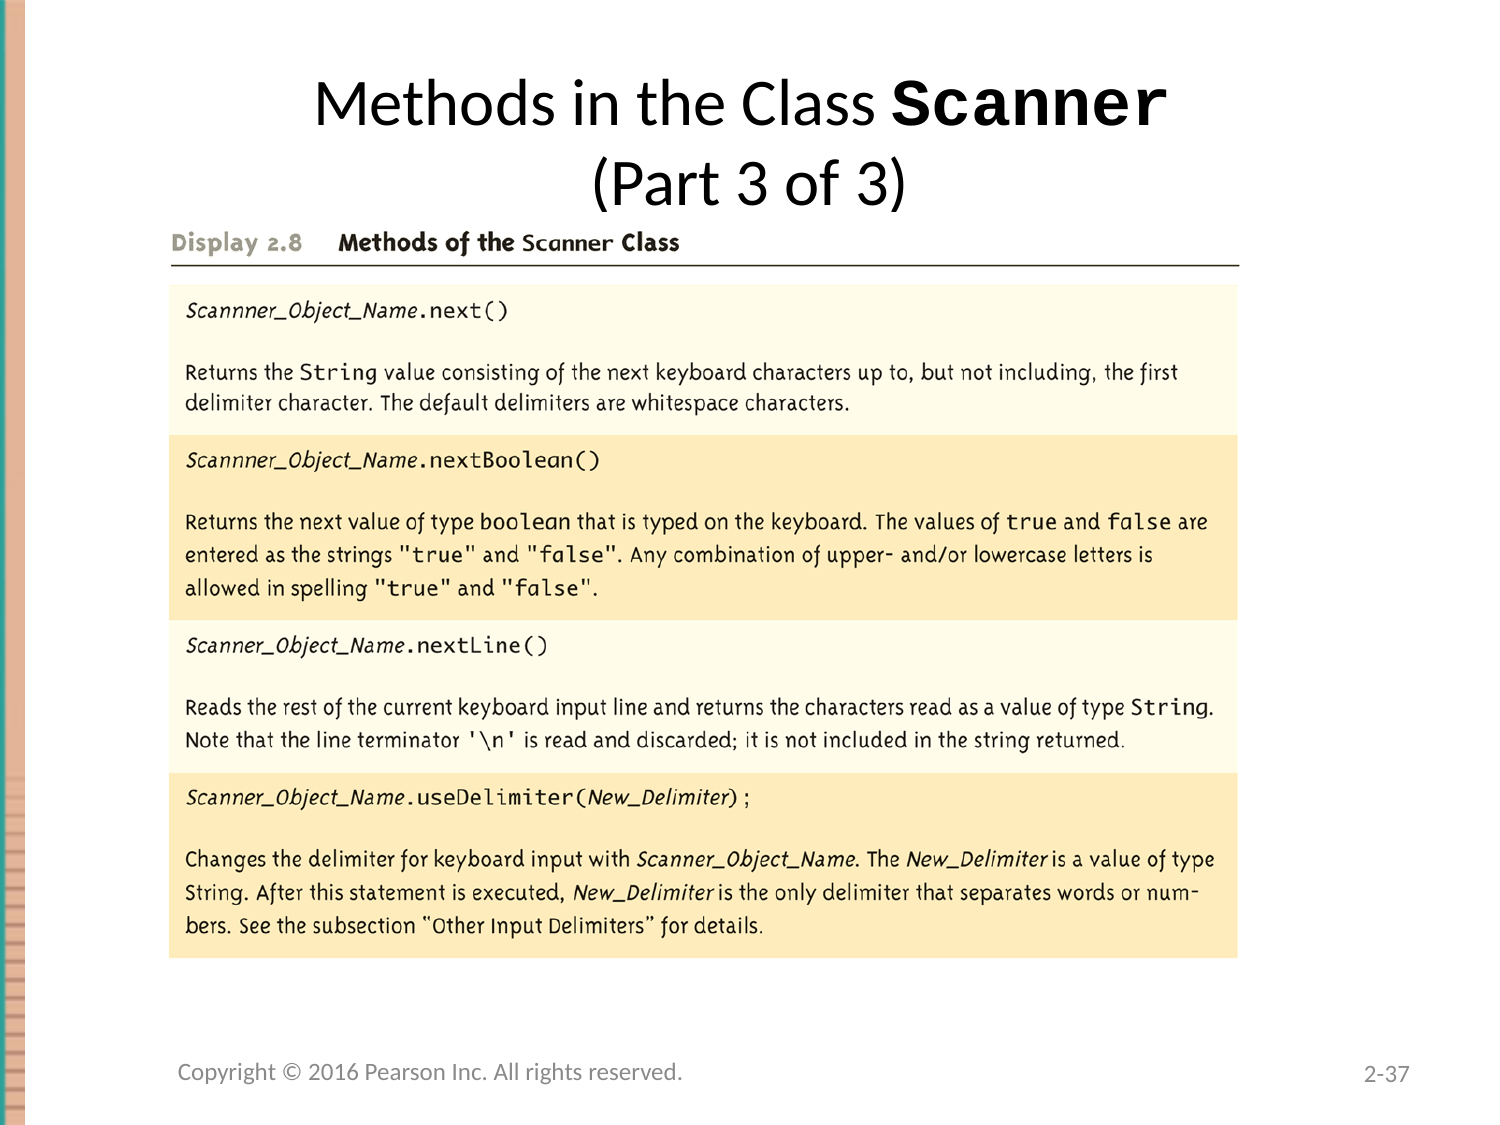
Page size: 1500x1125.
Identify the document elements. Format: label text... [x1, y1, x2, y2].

footer Copyright © 2016 Pearson Inc. All rights reserved. [75, 1040, 788, 1100]
slide_number 2-37 [1074, 1042, 1425, 1103]
picture [141, 212, 1267, 978]
picture [0, 0, 25, 1125]
title Methods in the Class Scanner (Part 3 of 3) [75, 45, 1425, 233]
